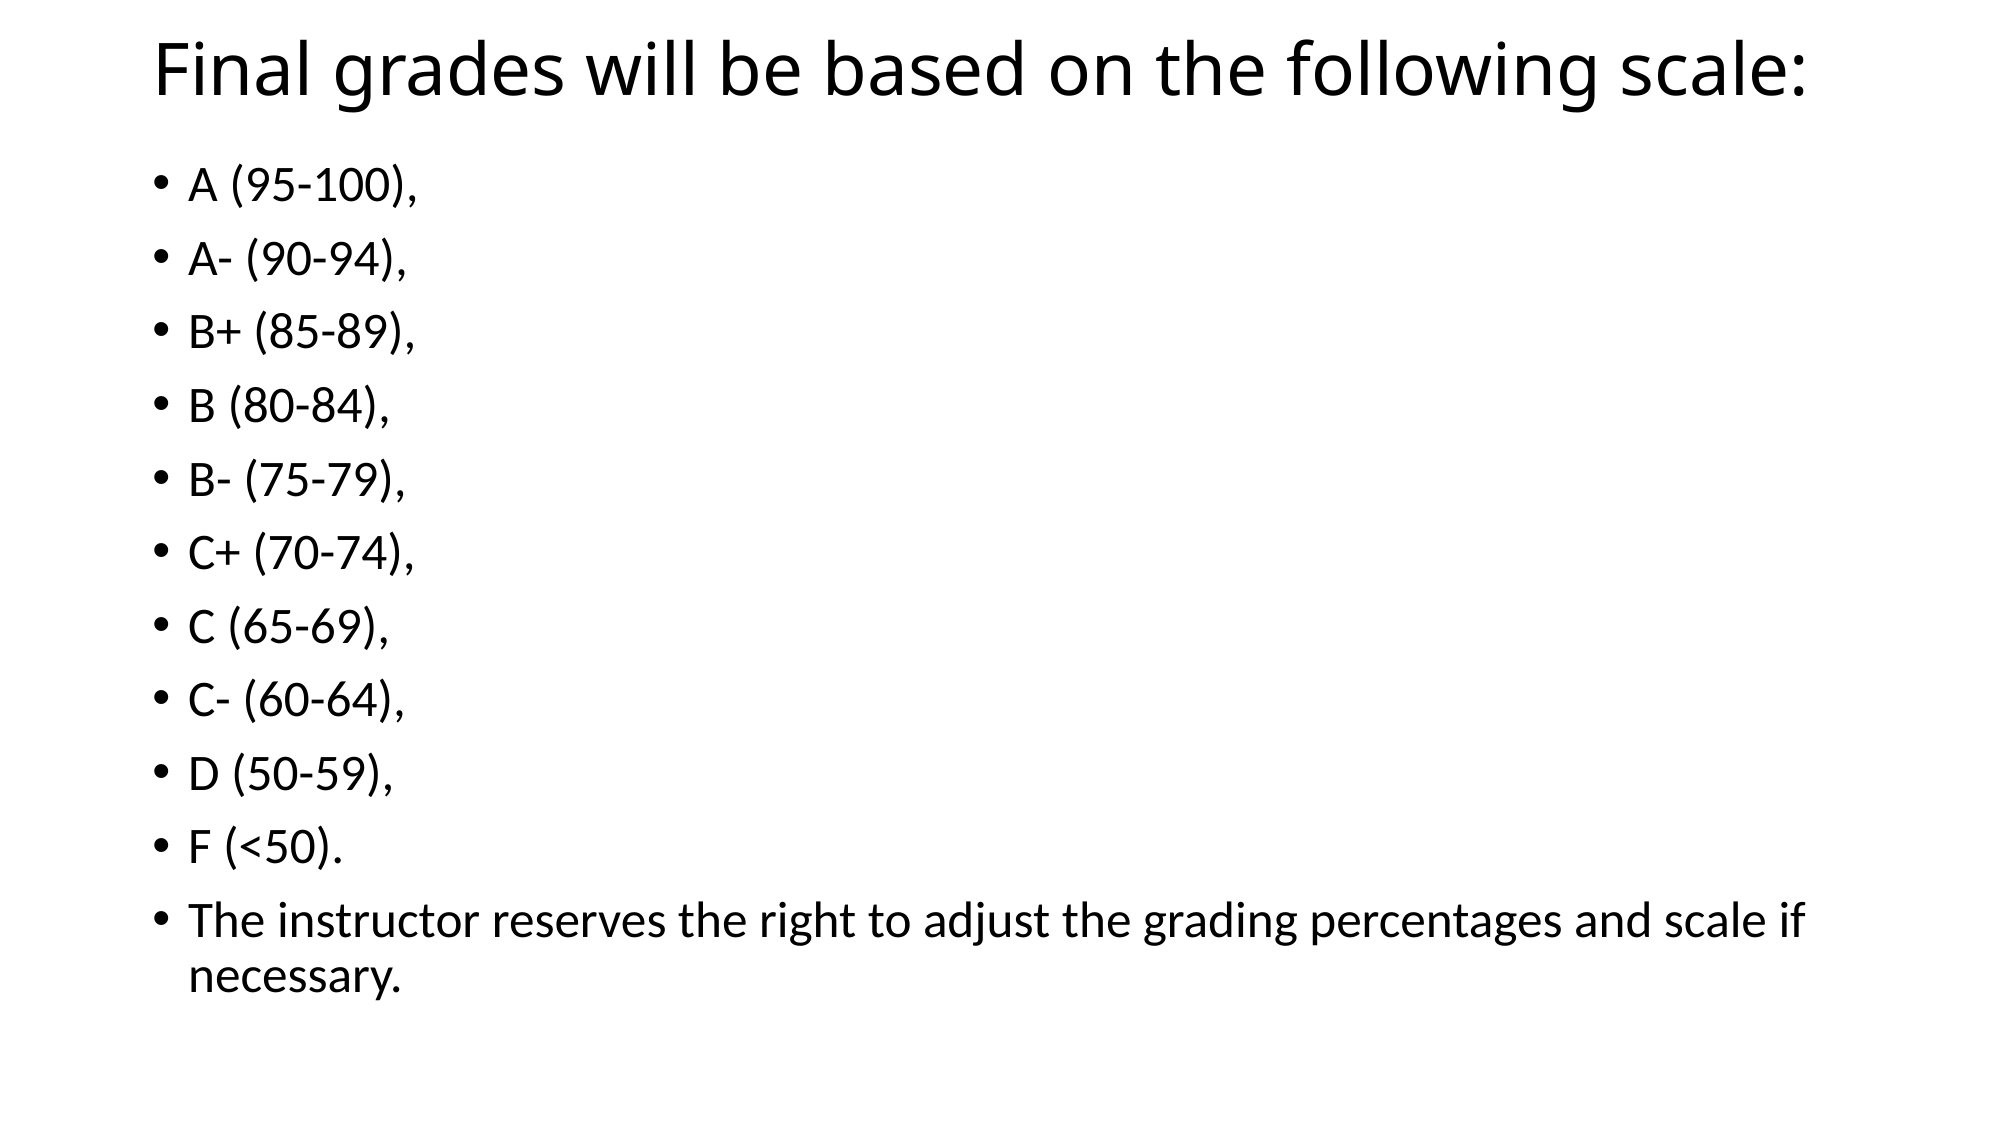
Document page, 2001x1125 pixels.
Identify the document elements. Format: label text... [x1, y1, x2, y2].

title Final grades will be based on the following scale: [137, 24, 1863, 120]
list A (95-100), A- (90-94), B+ (85-89), B (80-84), B- (75-79), C+ (70-74), C (65-69), C- (60-64), D (50-59), F (<50). The instructor reserves the right to adjust the grading percentages and scale if necessary. [137, 149, 1863, 1014]
